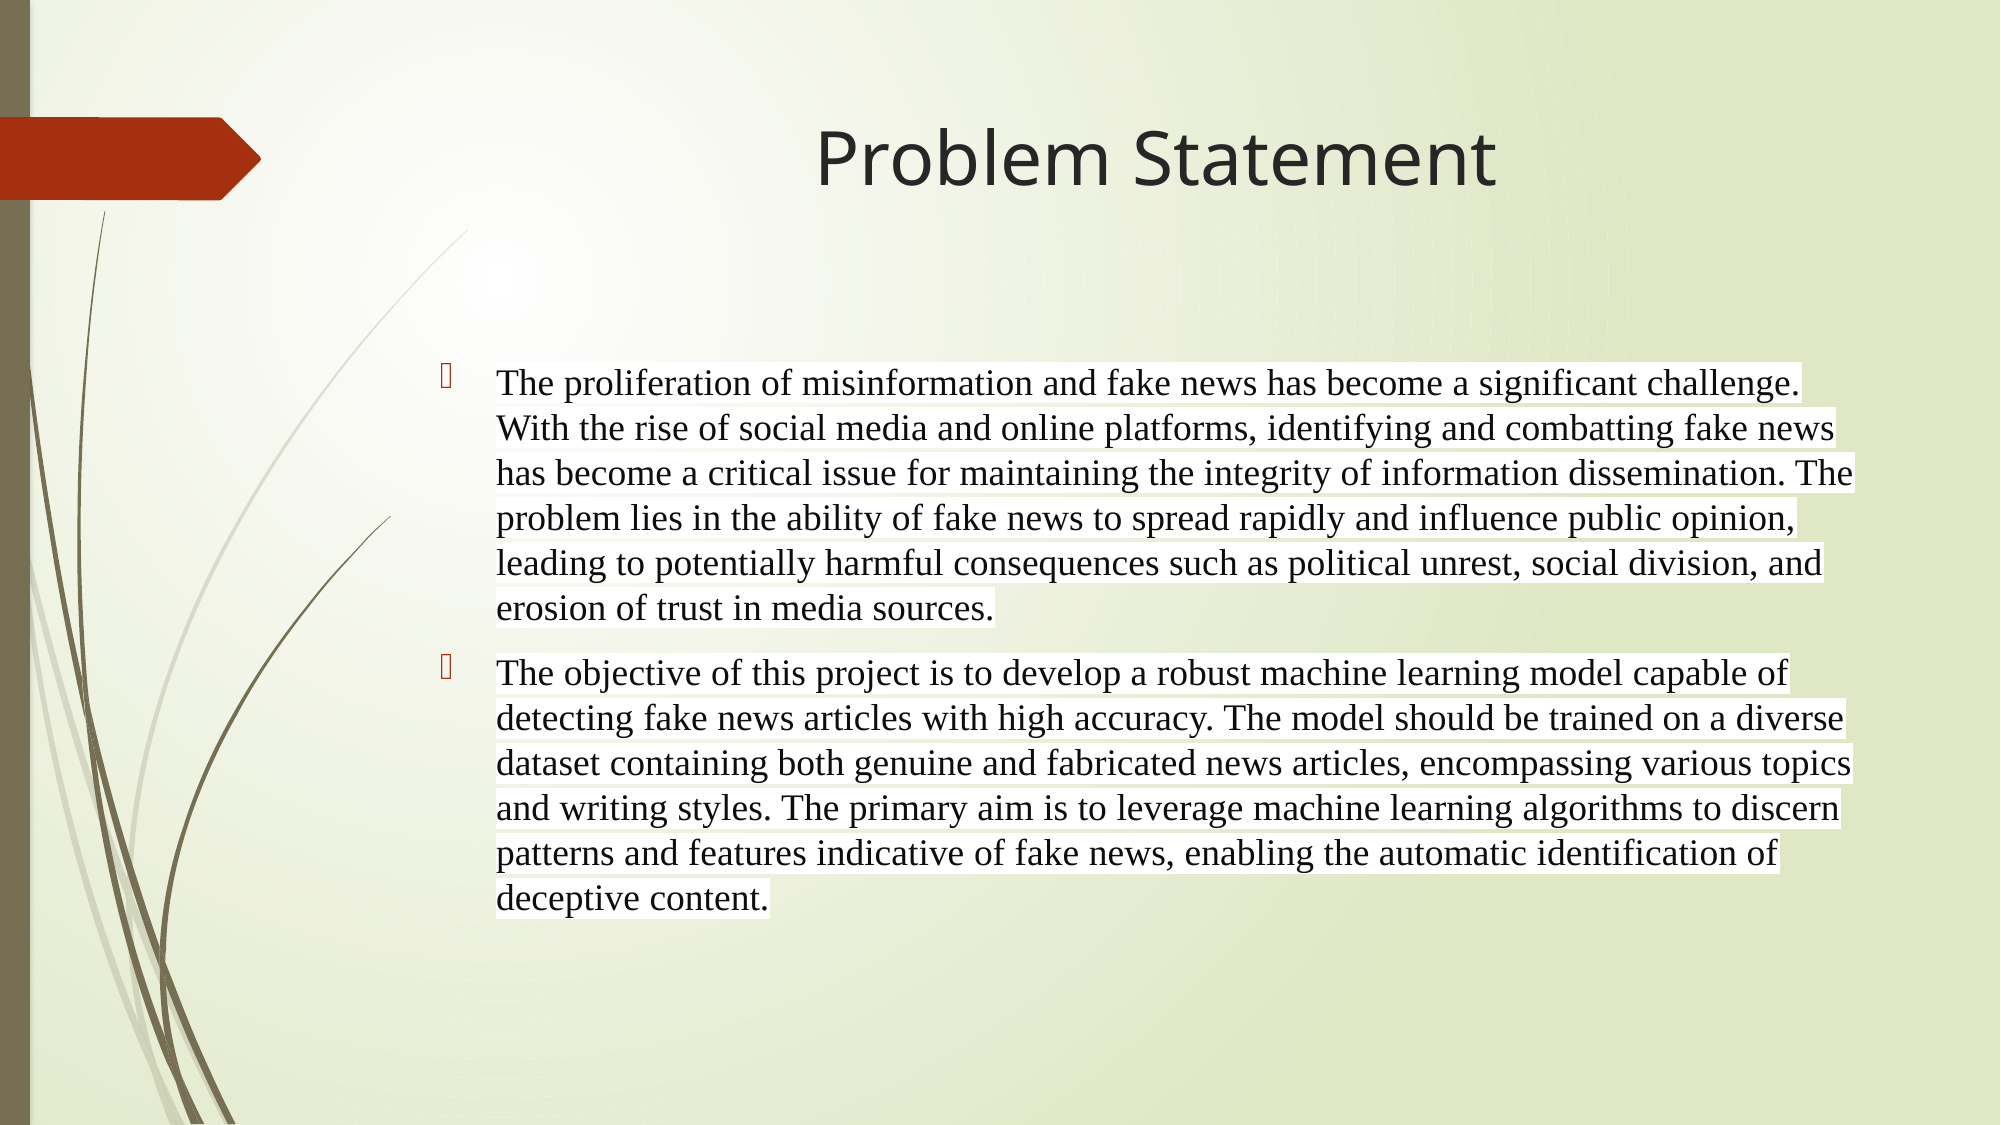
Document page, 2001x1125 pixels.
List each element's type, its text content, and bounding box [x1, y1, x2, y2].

list The proliferation of misinformation and fake news has become a significant challenge. With the rise of social media and online platforms, identifying and combatting fake news has become a critical issue for maintaining the integrity of information dissemination. The problem lies in the ability of fake news to spread rapidly and influence public opinion, leading to potentially harmful consequences such as political unrest, social division, and erosion of trust in media sources. The objective of this project is to develop a robust machine learning model capable of detecting fake news articles with high accuracy. The model should be trained on a diverse dataset containing both genuine and fabricated news articles, encompassing various topics and writing styles. The primary aim is to leverage machine learning algorithms to discern patterns and features indicative of fake news, enabling the automatic identification of deceptive content. [424, 350, 1888, 970]
title Problem Statement [425, 102, 1888, 226]
